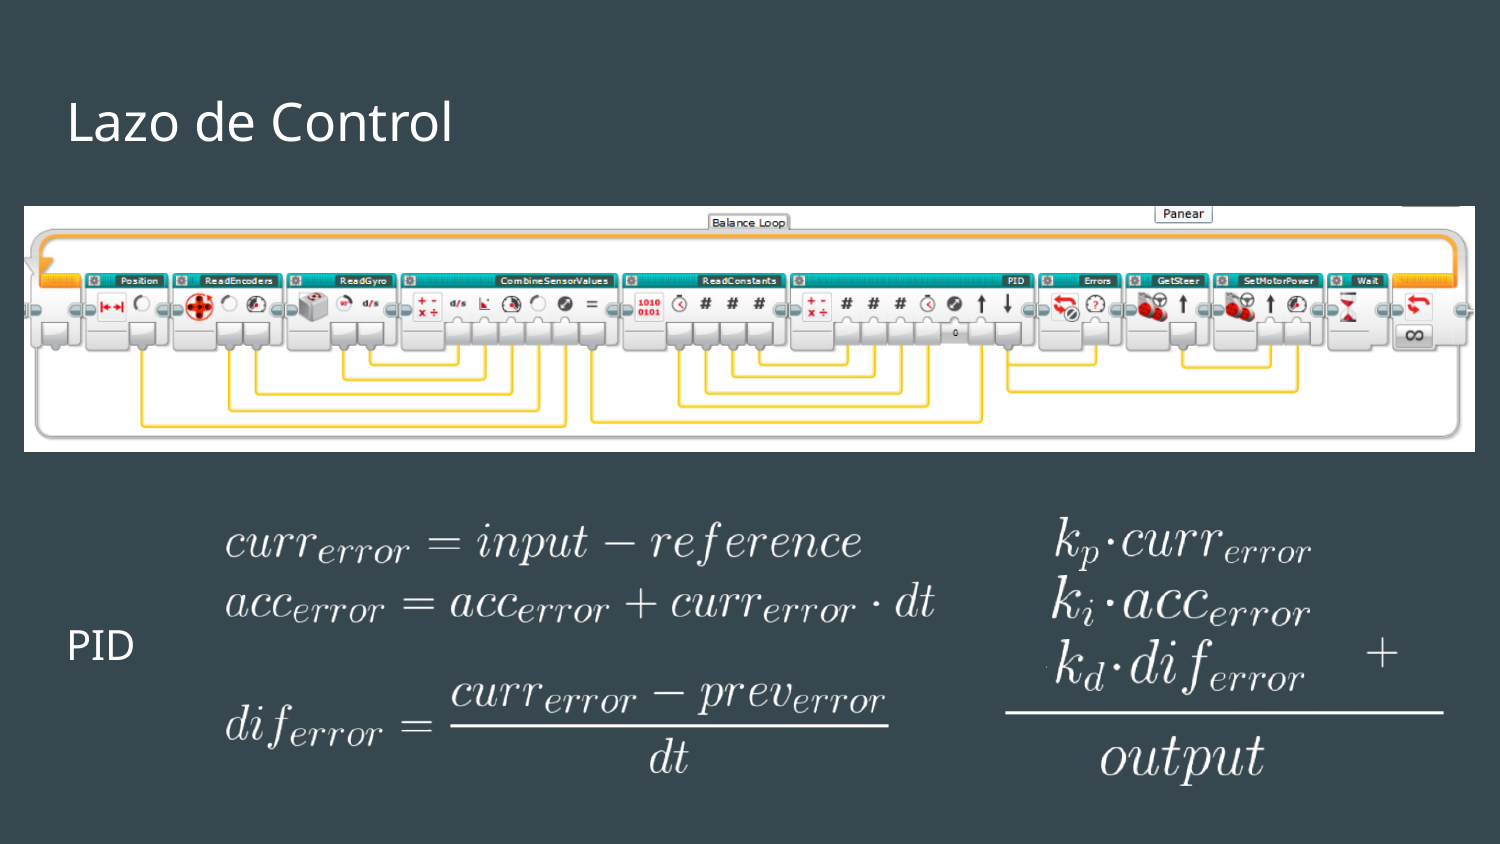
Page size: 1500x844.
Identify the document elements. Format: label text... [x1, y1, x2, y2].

title PID [51, 603, 182, 698]
picture [995, 500, 1450, 808]
picture [196, 515, 972, 786]
picture [1356, 620, 1407, 679]
picture [24, 206, 1476, 452]
title Lazo de Control [51, 72, 1449, 167]
